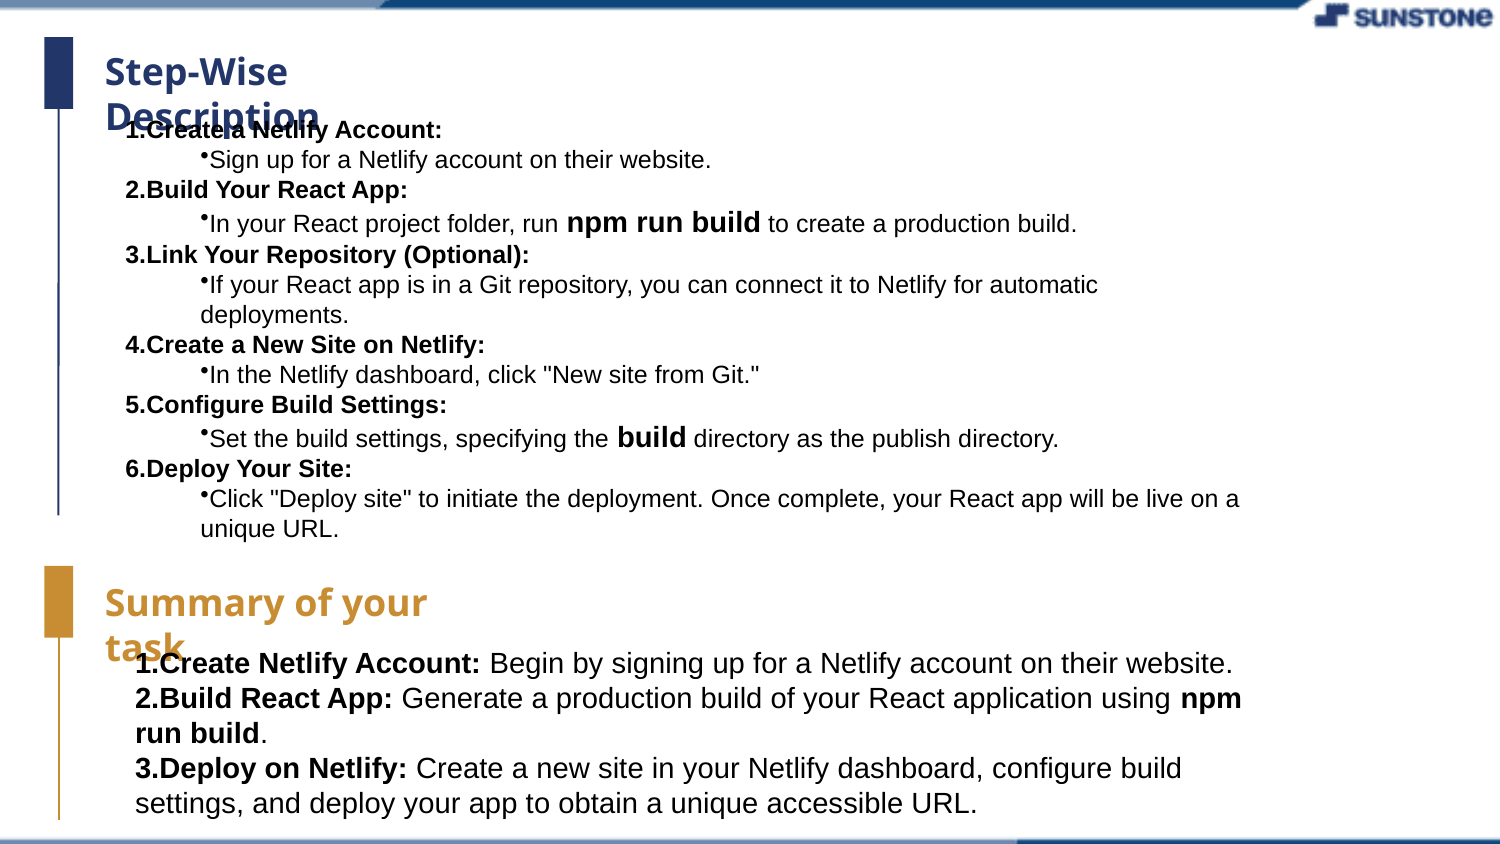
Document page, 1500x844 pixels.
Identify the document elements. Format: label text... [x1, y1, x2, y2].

text_box Create a Netlify Account: Sign up for a Netlify account on their website. Build Your React App: In your React project folder, run npm run build to create a production build. Link Your Repository (Optional): If your React app is in a Git repository, you can connect it to Netlify for automatic deployments. Create a New Site on Netlify: In the Netlify dashboard, click "New site from Git." Configure Build Settings: Set the build settings, specifying the build directory as the publish directory. Deploy Your Site: Click "Deploy site" to initiate the deployment. Once complete, your React app will be live on a unique URL. [110, 106, 1269, 551]
picture [0, 0, 1500, 844]
text_box Step-Wise Description [89, 40, 522, 93]
text_box Create Netlify Account: Begin by signing up for a Netlify account on their website. Build React App: Generate a production build of your React application using npm run build. Deploy on Netlify: Create a new site in your Netlify dashboard, configure build settings, and deploy your app to obtain a unique accessible URL. [120, 637, 1306, 827]
text_box Summary of your task [89, 571, 522, 624]
